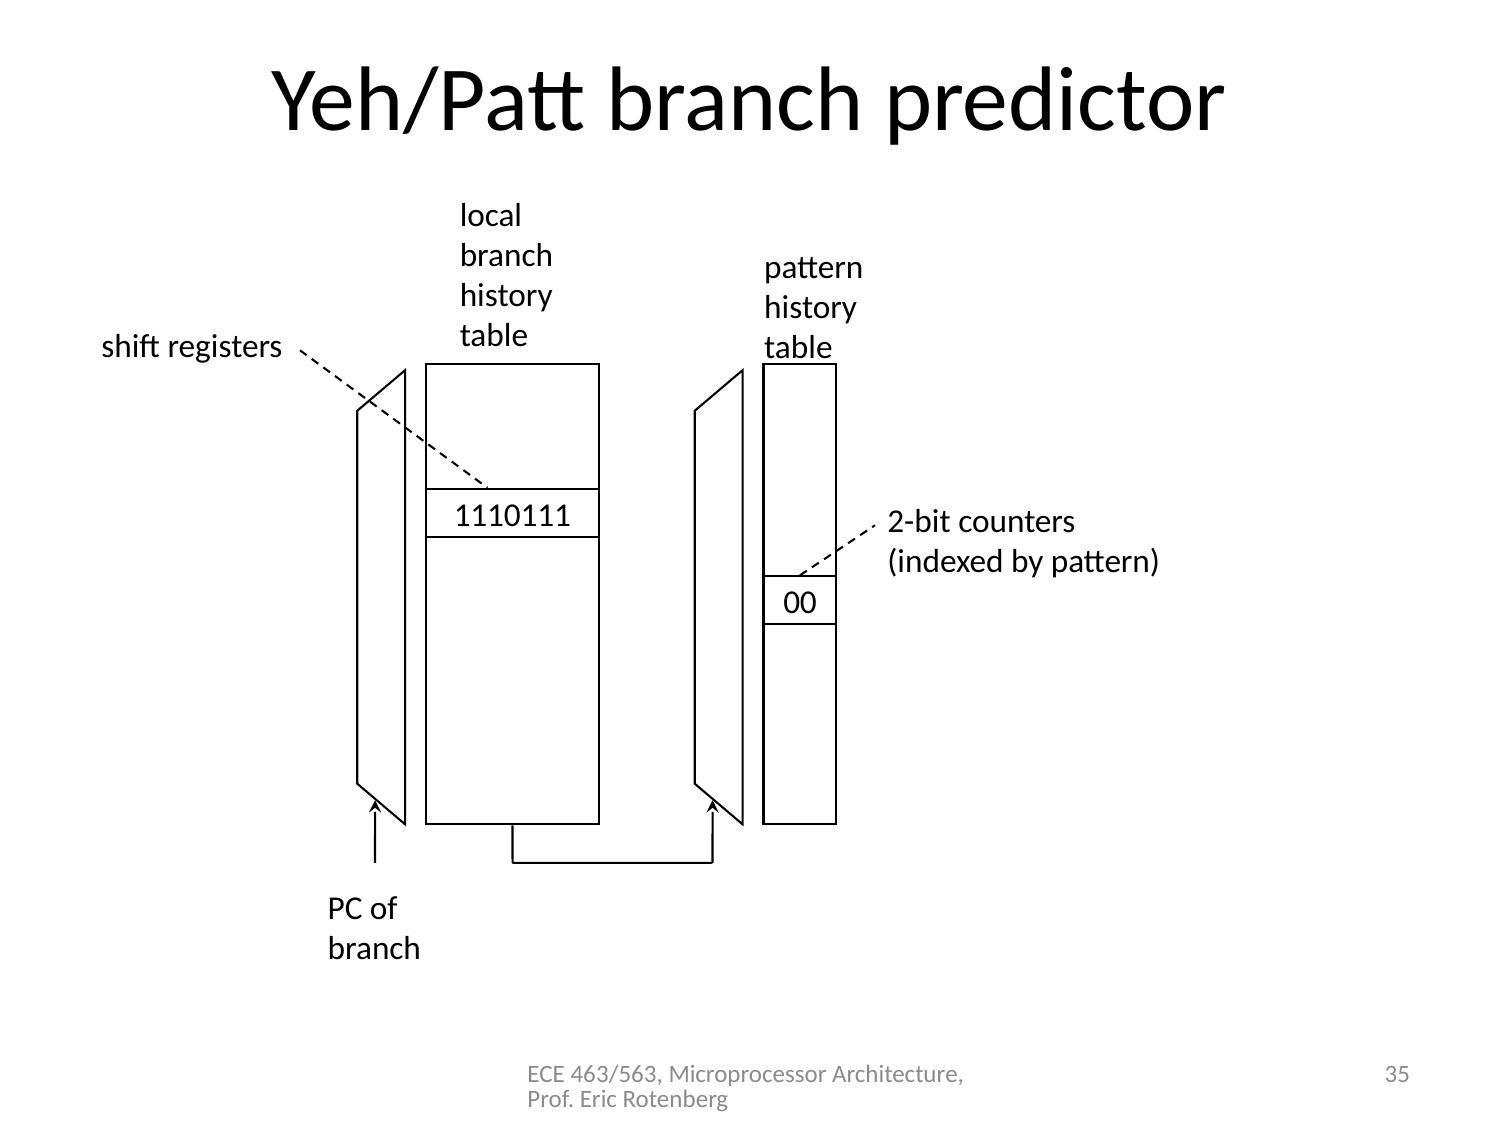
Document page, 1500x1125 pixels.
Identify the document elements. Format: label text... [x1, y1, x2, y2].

text_box 2-bit counters (indexed by pattern) [872, 491, 1288, 587]
text_box pattern history table [749, 237, 887, 373]
text_box [357, 370, 406, 825]
text_box 00 [763, 576, 837, 625]
text_box shift registers [86, 316, 299, 372]
text_box [763, 373, 837, 576]
slide_number 35 [1074, 1042, 1425, 1103]
footer ECE 463/563, Microprocessor Architecture, Prof. Eric Rotenberg [512, 1042, 988, 1103]
text_box [694, 370, 743, 825]
text_box local branch history table [444, 185, 577, 361]
text_box [425, 363, 599, 488]
text_box [425, 537, 599, 825]
text_box [763, 625, 837, 825]
text_box [706, 800, 719, 813]
text_box PC of branch [312, 878, 437, 974]
text_box 1110111 [425, 488, 599, 537]
title Yeh/Patt branch predictor [75, 0, 1425, 188]
text_box [368, 800, 382, 813]
